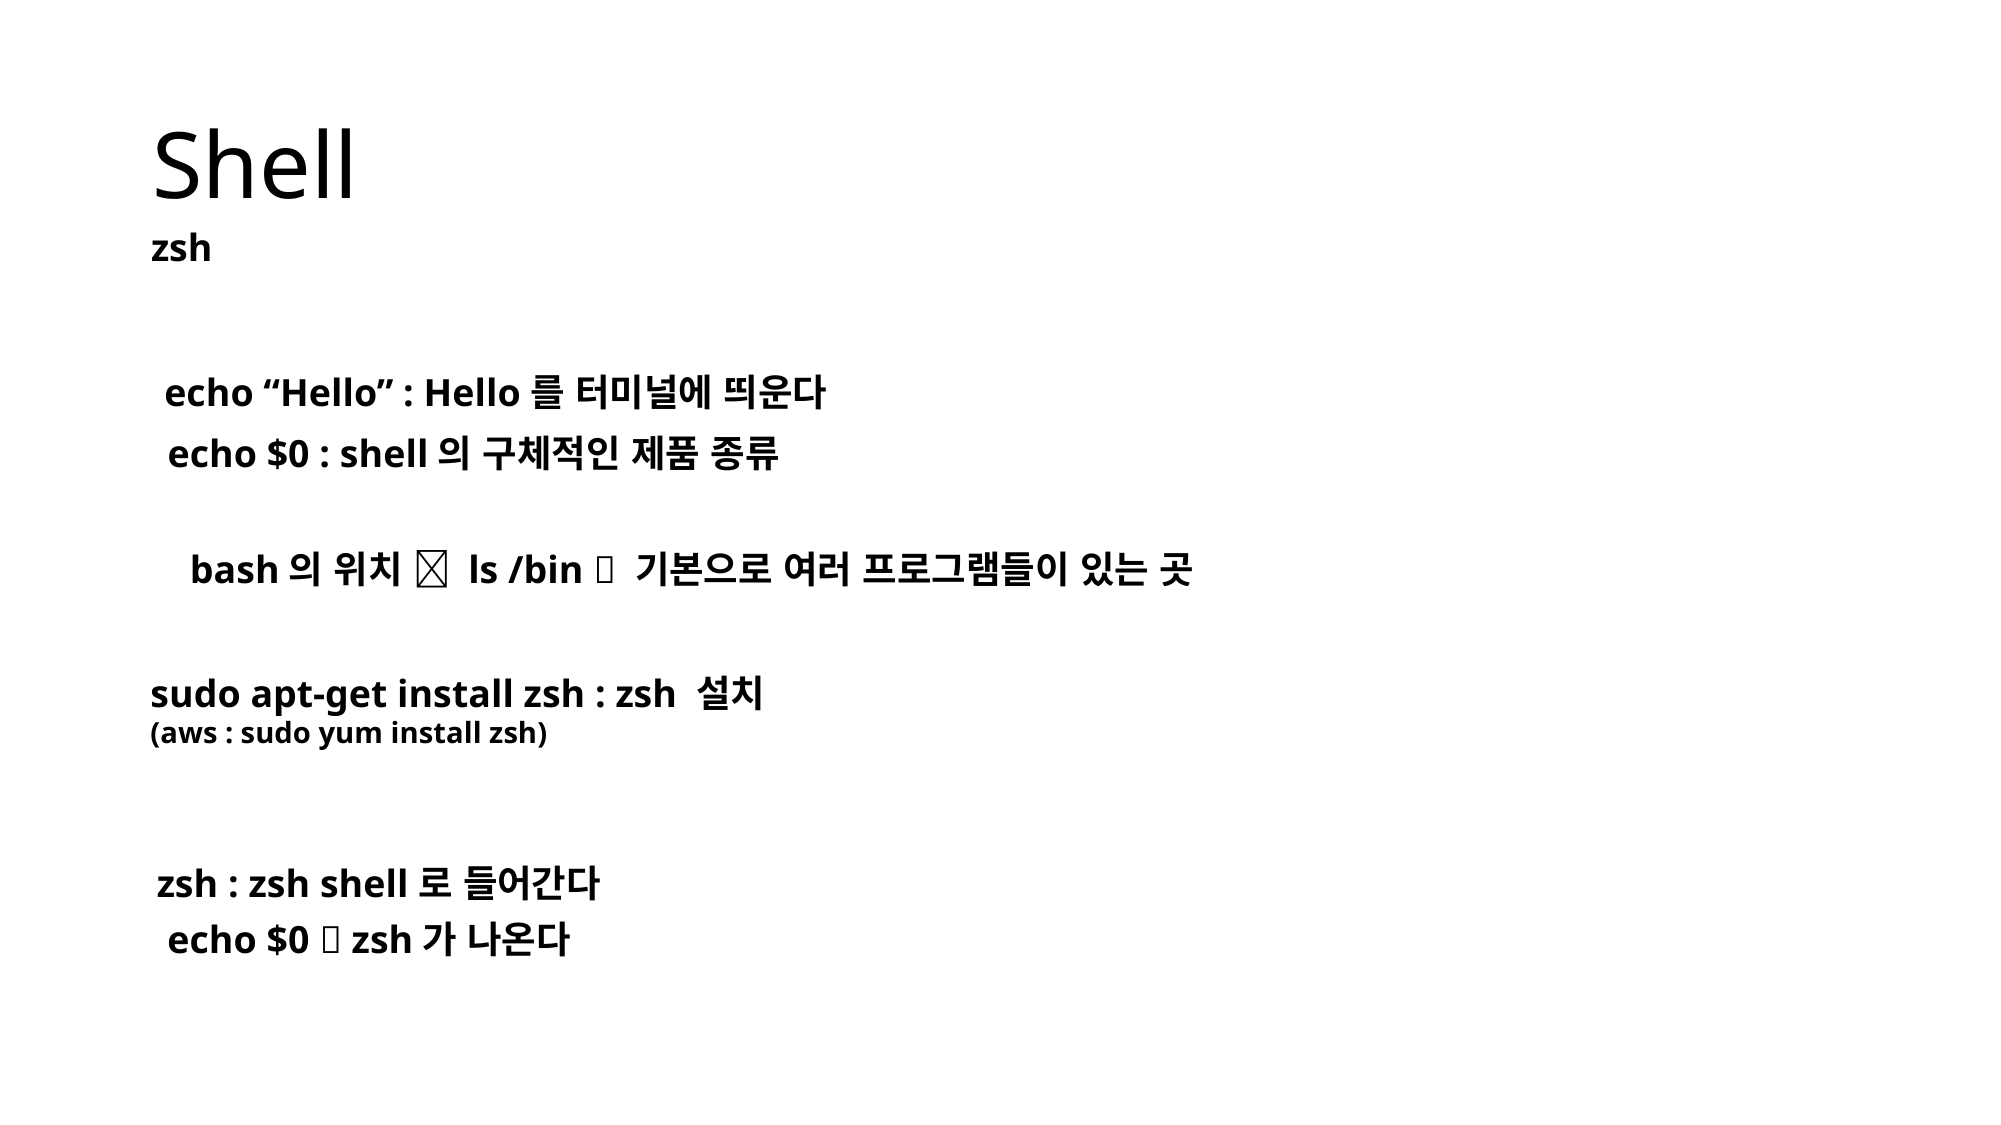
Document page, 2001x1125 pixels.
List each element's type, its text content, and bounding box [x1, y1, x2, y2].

text_box echo $0 : shell의 구체적인 제품 종류 [152, 422, 795, 483]
text_box echo $0  zsh가 나온다 [152, 908, 587, 968]
text_box zsh : zsh shell로 들어간다 [142, 852, 617, 913]
text_box sudo apt-get install zsh : zsh 설치 (aws : sudo yum install zsh) [135, 662, 781, 757]
text_box zsh [136, 216, 228, 277]
title Shell [137, 59, 1863, 278]
text_box echo “Hello” : Hello를 터미널에 띄운다 [149, 361, 843, 422]
text_box bash의 위치  ls /bin  기본으로 여러 프로그램들이 있는 곳 [175, 538, 1210, 599]
